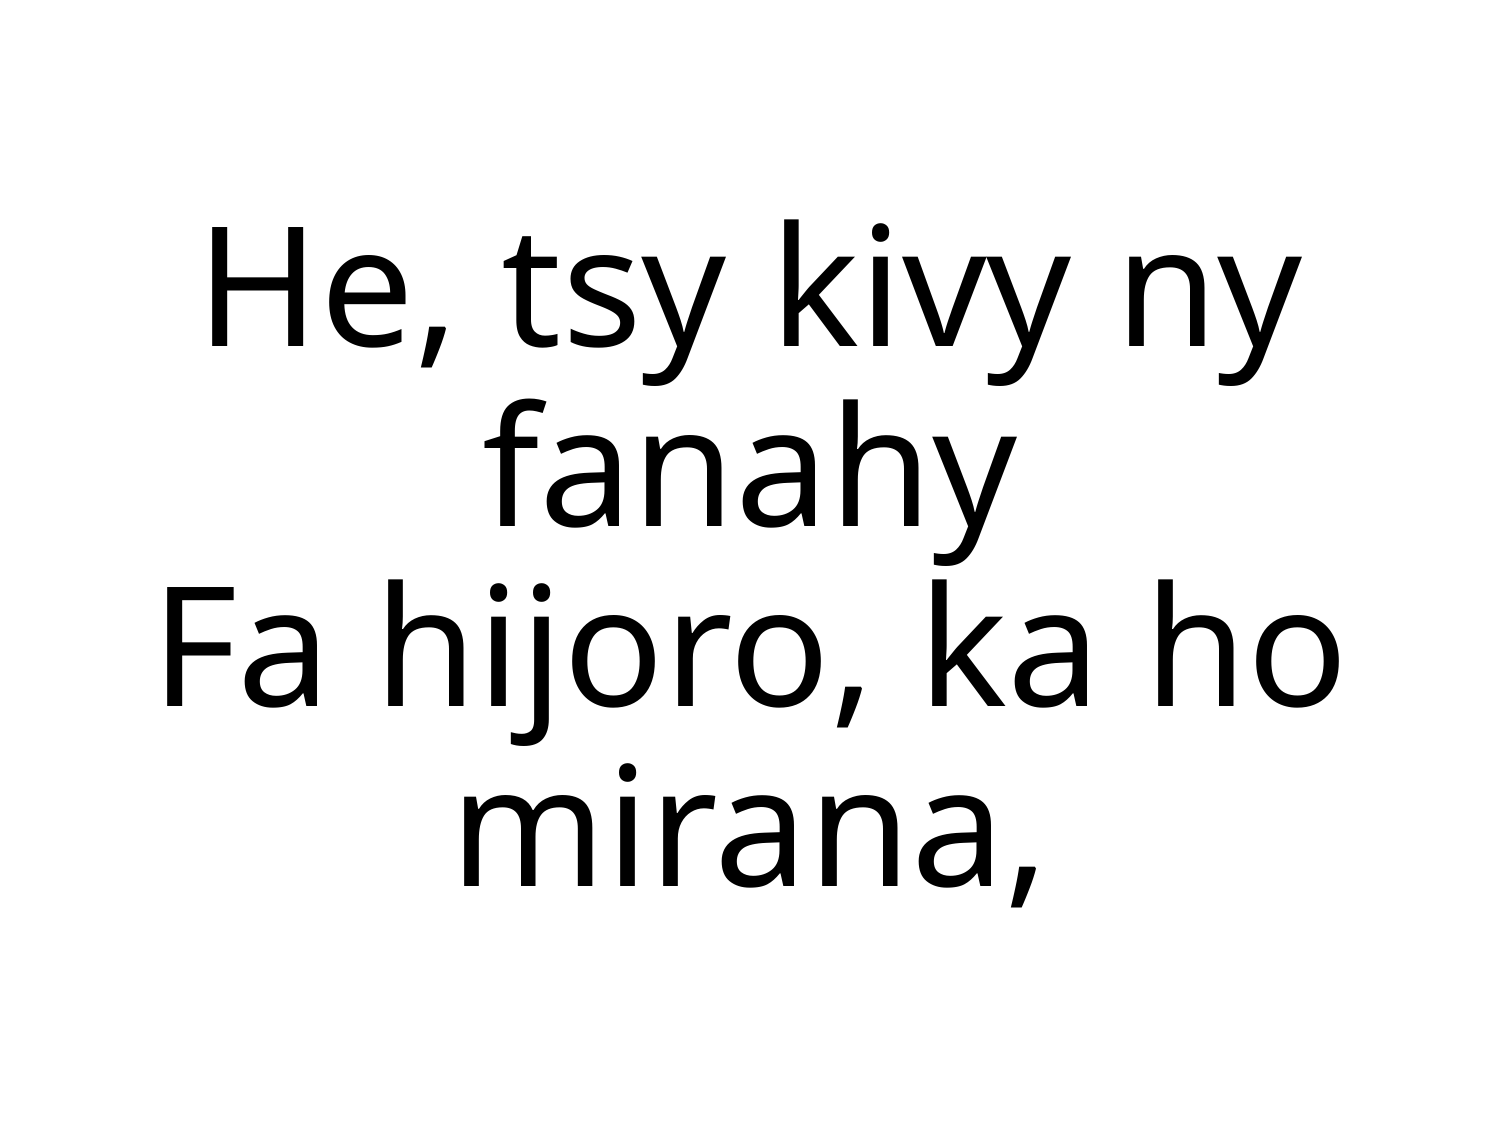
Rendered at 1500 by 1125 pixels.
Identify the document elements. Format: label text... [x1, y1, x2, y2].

title He, tsy kivy ny fanahy Fa hijoro, ka ho mirana, [0, 453, 1500, 672]
